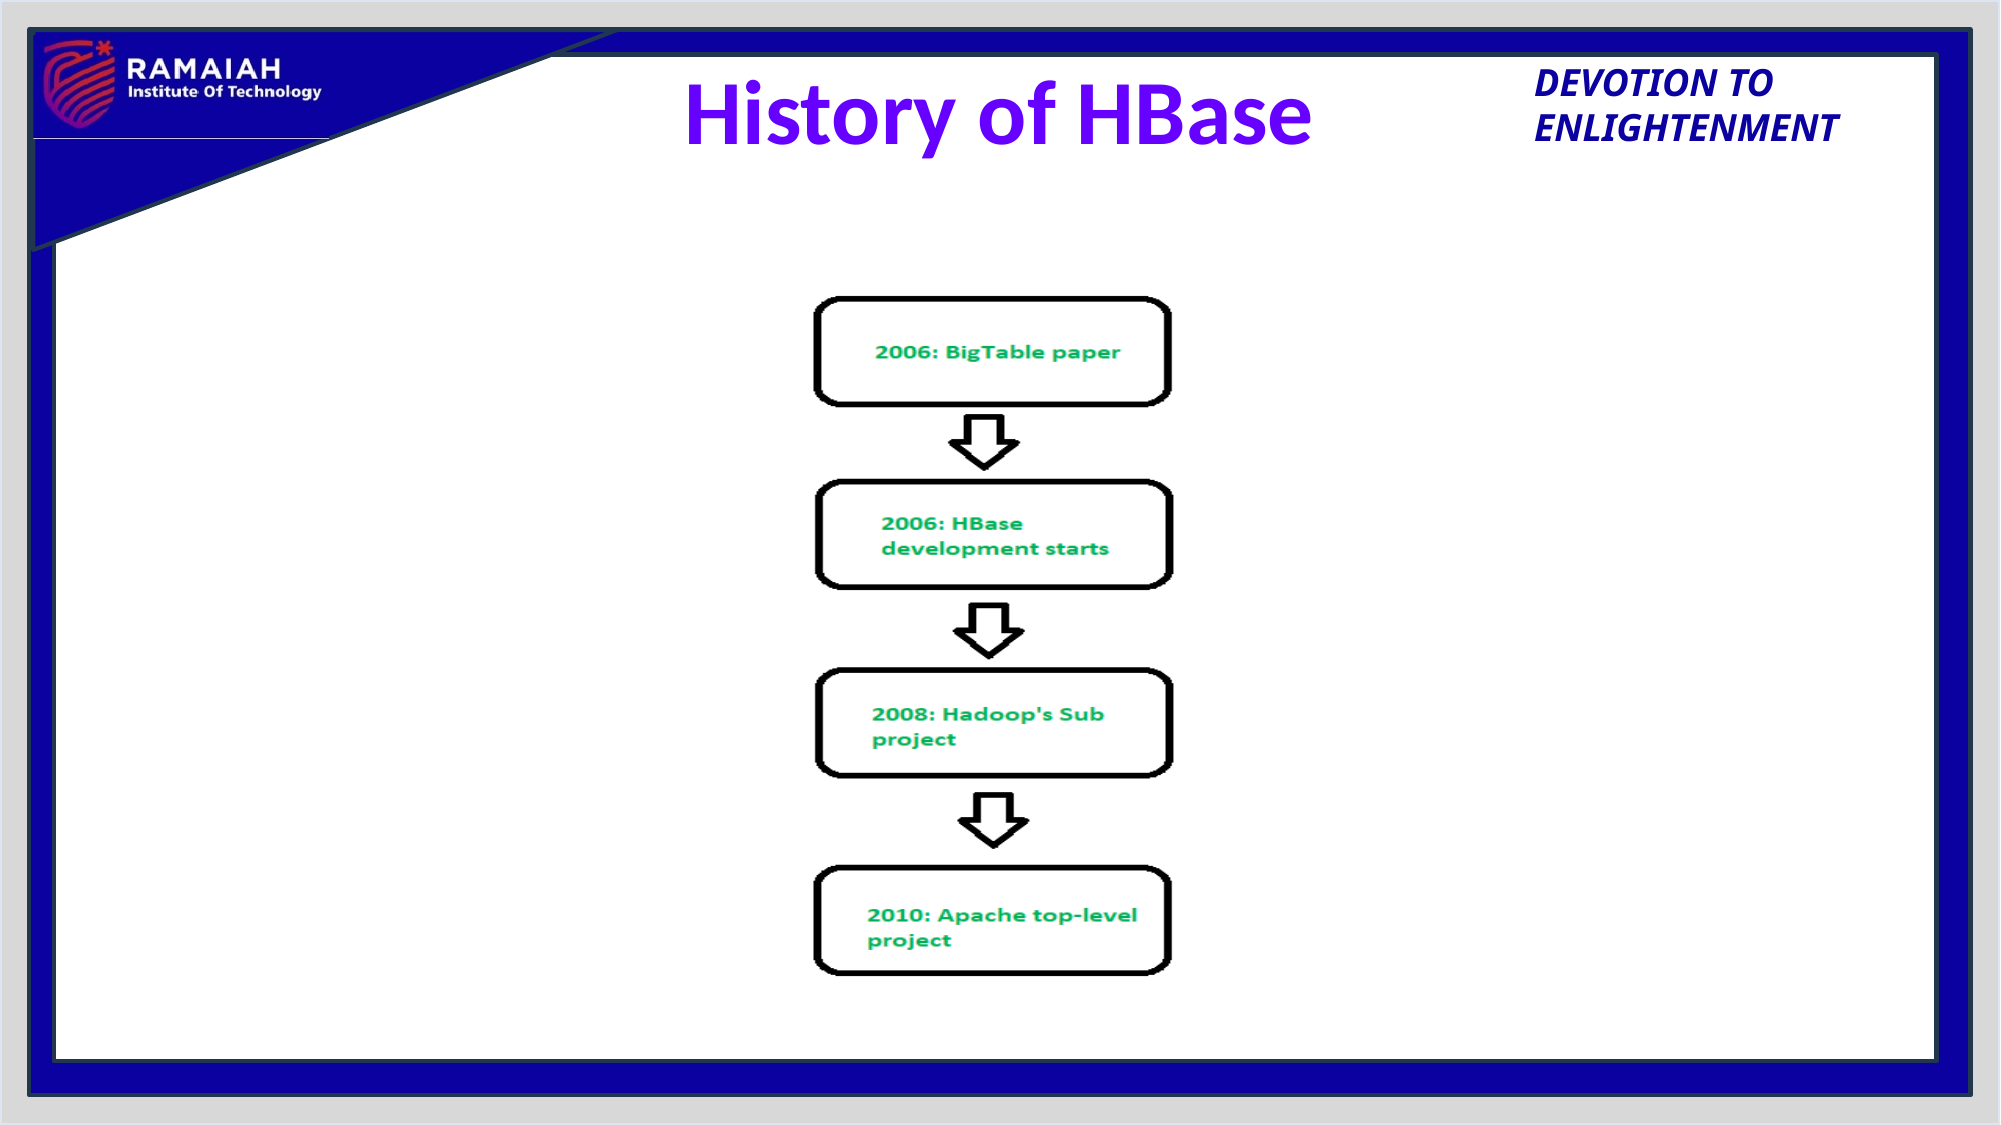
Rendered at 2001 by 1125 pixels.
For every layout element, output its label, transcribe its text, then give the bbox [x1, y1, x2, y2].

picture [33, 35, 329, 139]
picture [770, 262, 1230, 993]
title History of HBase [99, 45, 1900, 233]
